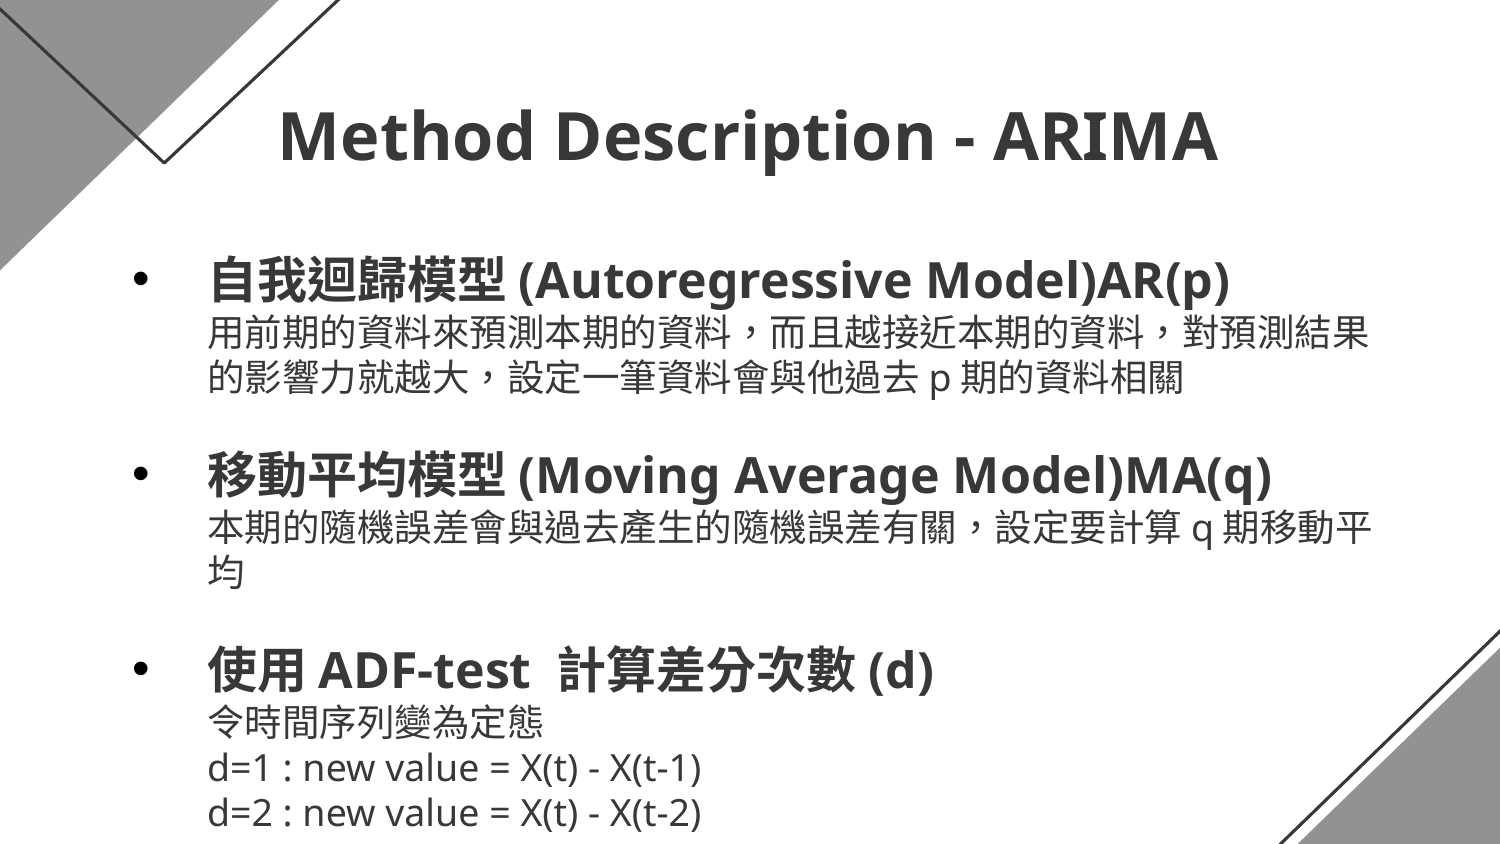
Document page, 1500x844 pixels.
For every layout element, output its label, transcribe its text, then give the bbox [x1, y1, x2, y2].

text_box 自我迴歸模型(Autoregressive Model)AR(p) 用前期的資料來預測本期的資料，而且越接近本期的資料，對預測結果的影響力就越大，設定一筆資料會與他過去p期的資料相關 移動平均模型(Moving Average Model)MA(q) 本期的隨機誤差會與過去產生的隨機誤差有關，設定要計算q期移動平均 使用ADF-test 計算差分次數(d) 令時間序列變為定態 d=1 : new value = X(t) - X(t-1) d=2 : new value = X(t) - X(t-2) [116, 233, 1411, 769]
title Method Description - ARIMA [116, 79, 1380, 166]
